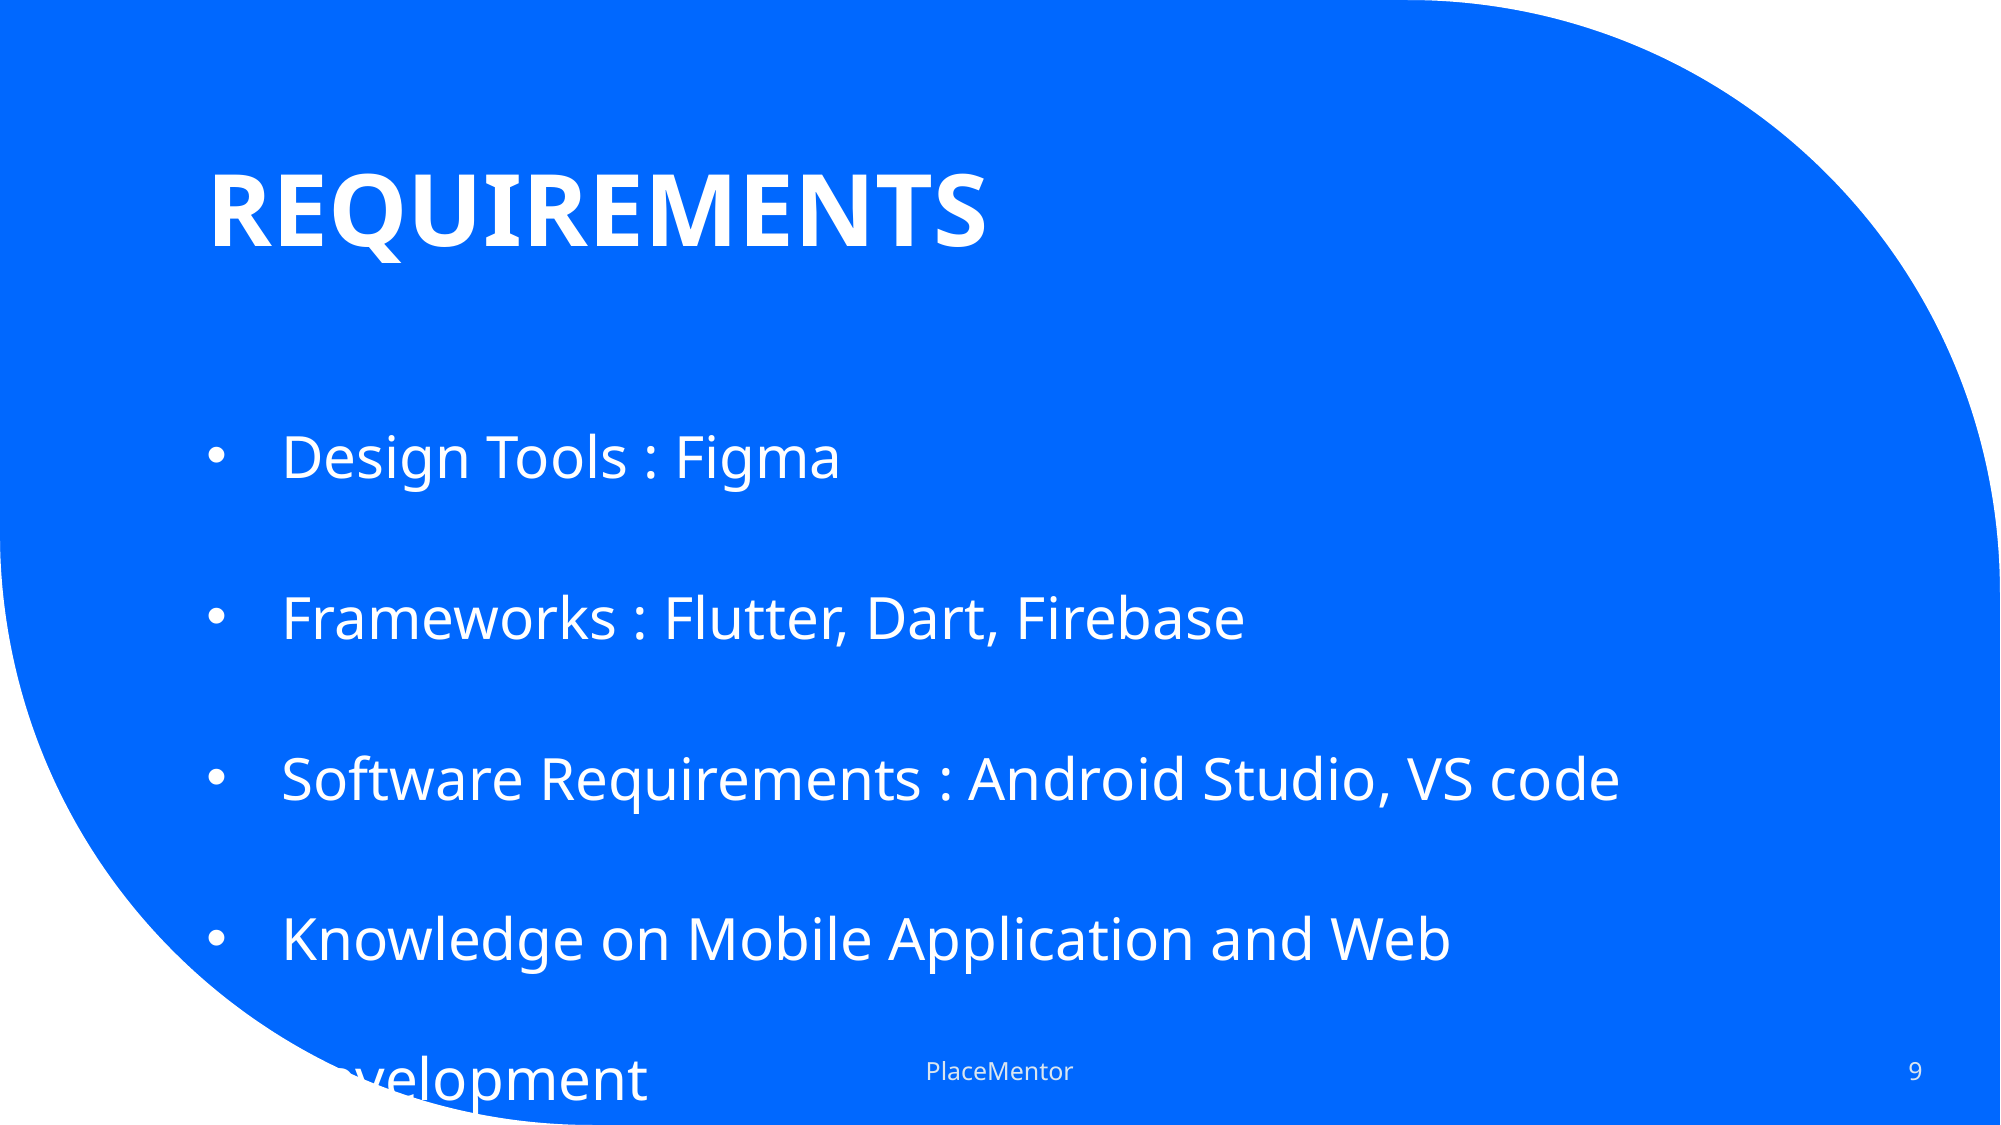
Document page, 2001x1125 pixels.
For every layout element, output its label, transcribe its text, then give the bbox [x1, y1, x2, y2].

list Design Tools : Figma Frameworks : Flutter, Dart, Firebase Software Requirements : Android Studio, VS code Knowledge on Mobile Application and Web Development [191, 342, 1796, 960]
footer PlaceMentor [662, 1042, 1338, 1103]
slide_number 9 [1665, 1042, 1938, 1103]
title REQUIREMENTS [191, 57, 1796, 276]
